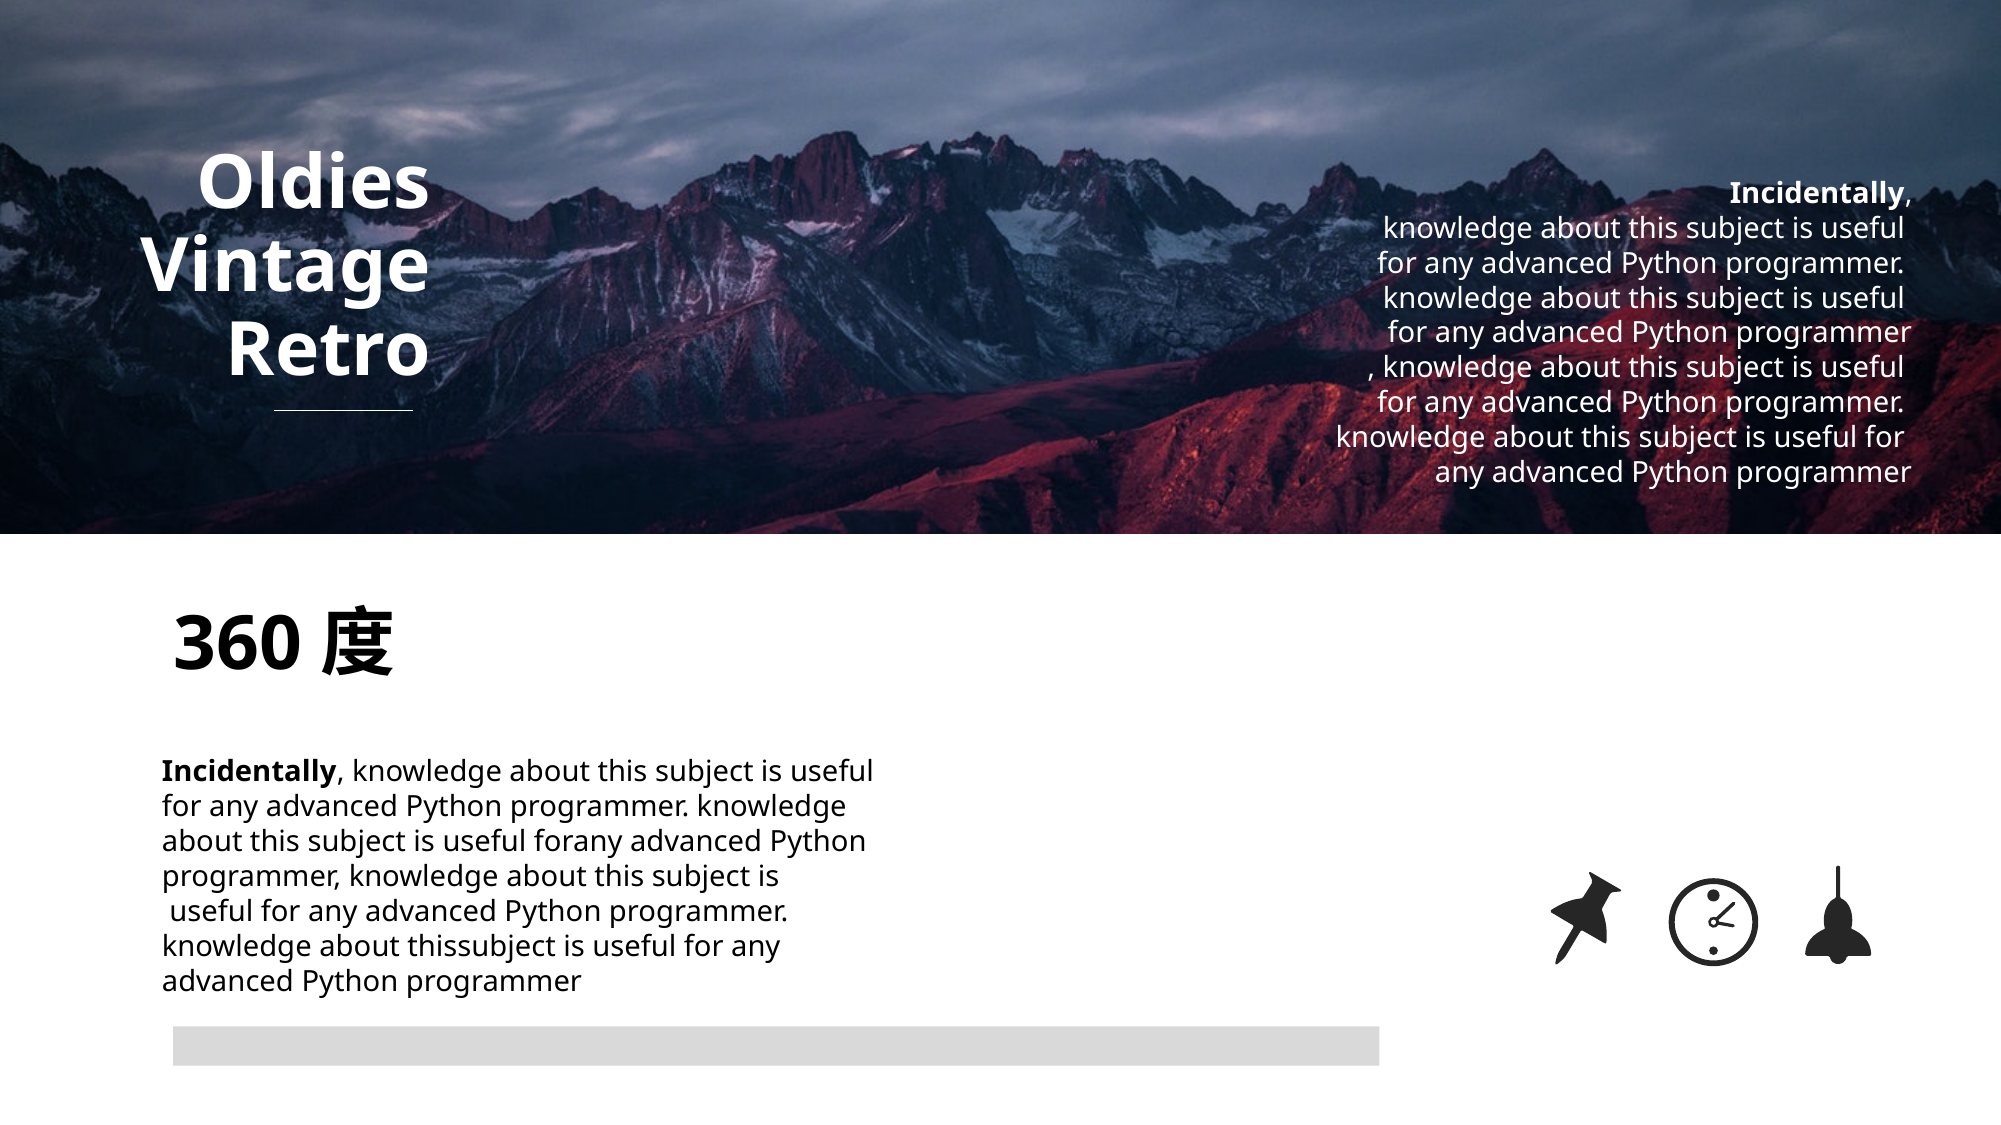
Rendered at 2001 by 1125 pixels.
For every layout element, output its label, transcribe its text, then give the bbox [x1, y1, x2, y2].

text_box [172, 1025, 1381, 1067]
text_box Incidentally, knowledge about this subject is useful for any advanced Python programmer. knowledge about this subject is useful forany advanced Python programmer, knowledge about this subject is useful for any advanced Python programmer. knowledge about thissubject is useful for any advanced Python programmer [147, 745, 897, 1005]
text_box 360度 [159, 587, 411, 692]
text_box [1549, 864, 1872, 967]
picture [0, 0, 2001, 534]
